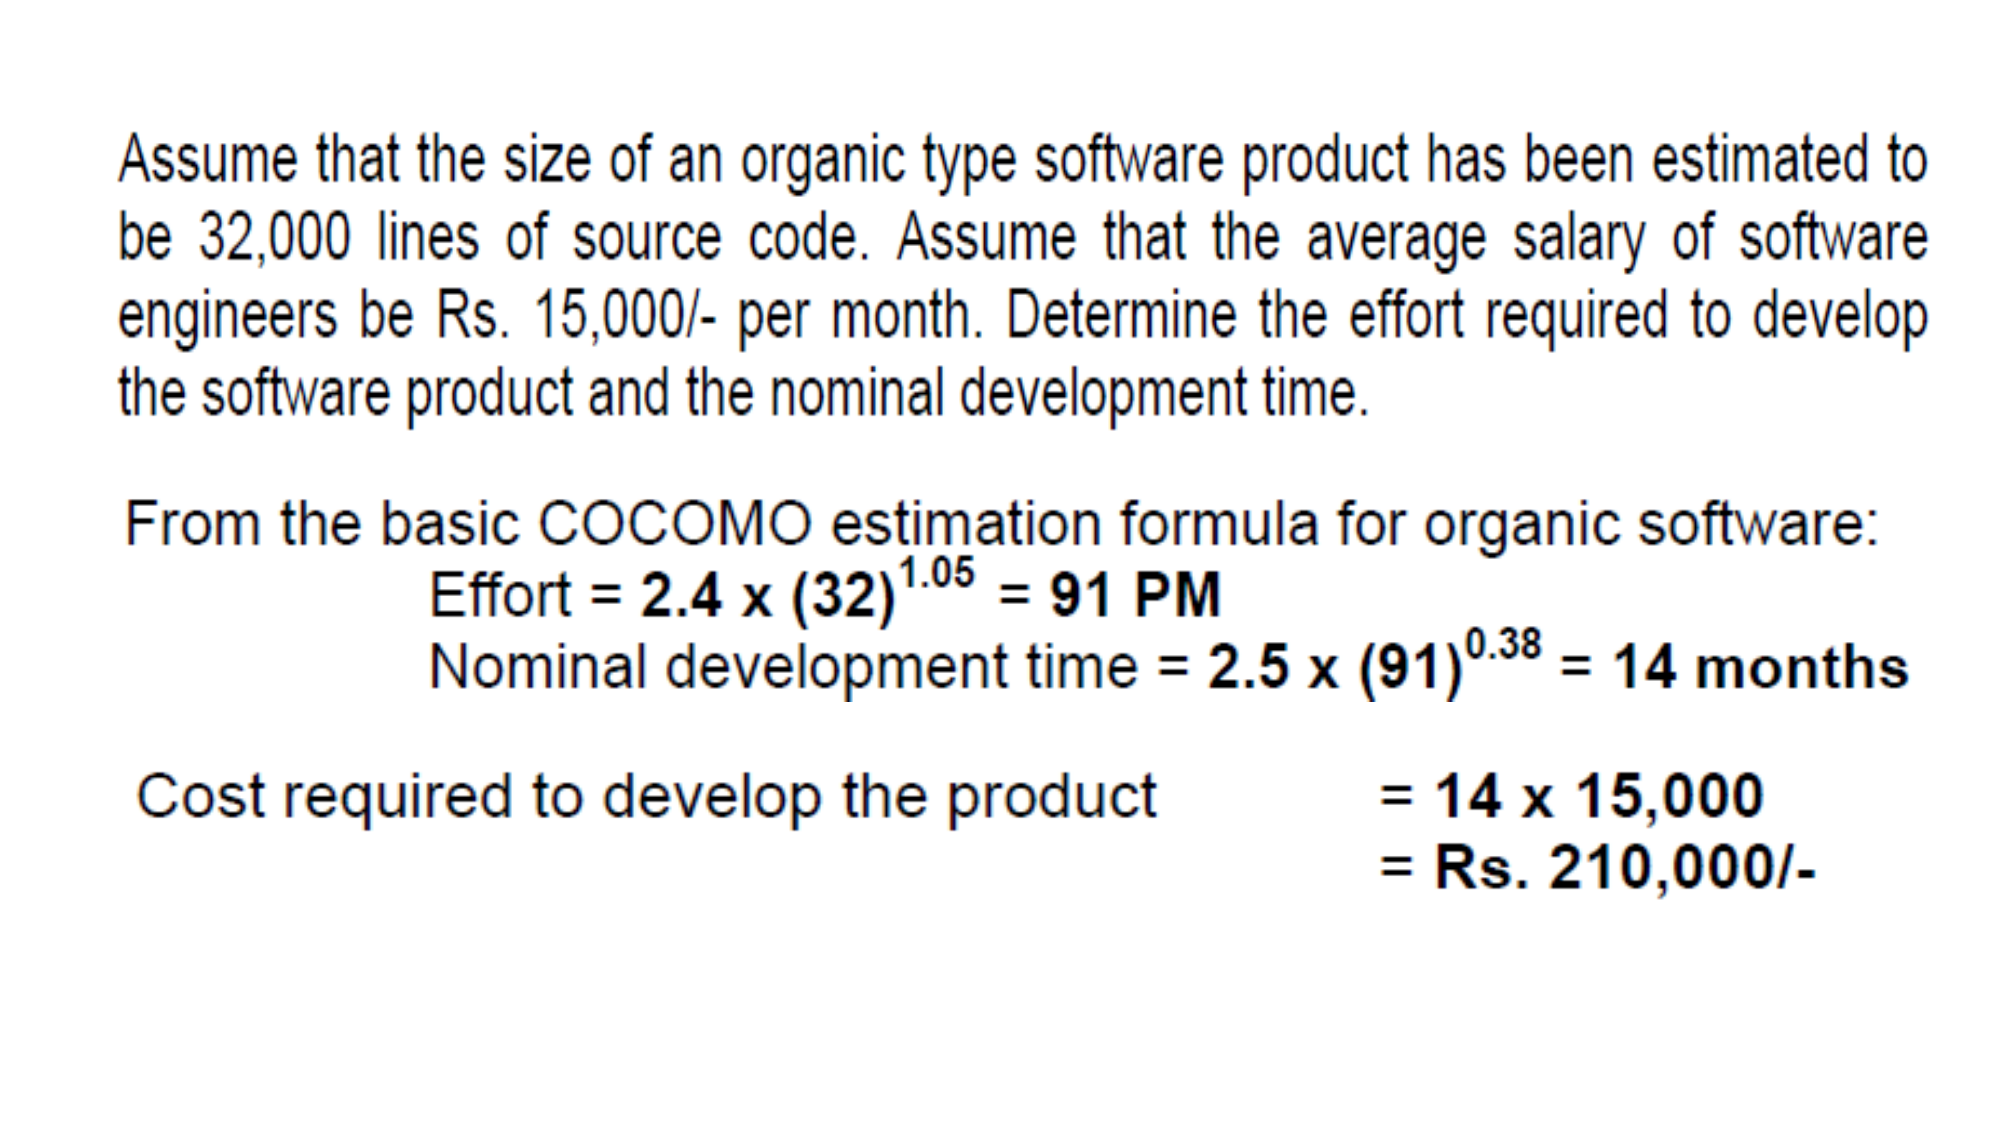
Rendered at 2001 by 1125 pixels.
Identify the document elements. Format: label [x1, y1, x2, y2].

picture [114, 119, 1949, 445]
picture [114, 490, 1919, 702]
picture [127, 747, 1832, 905]
